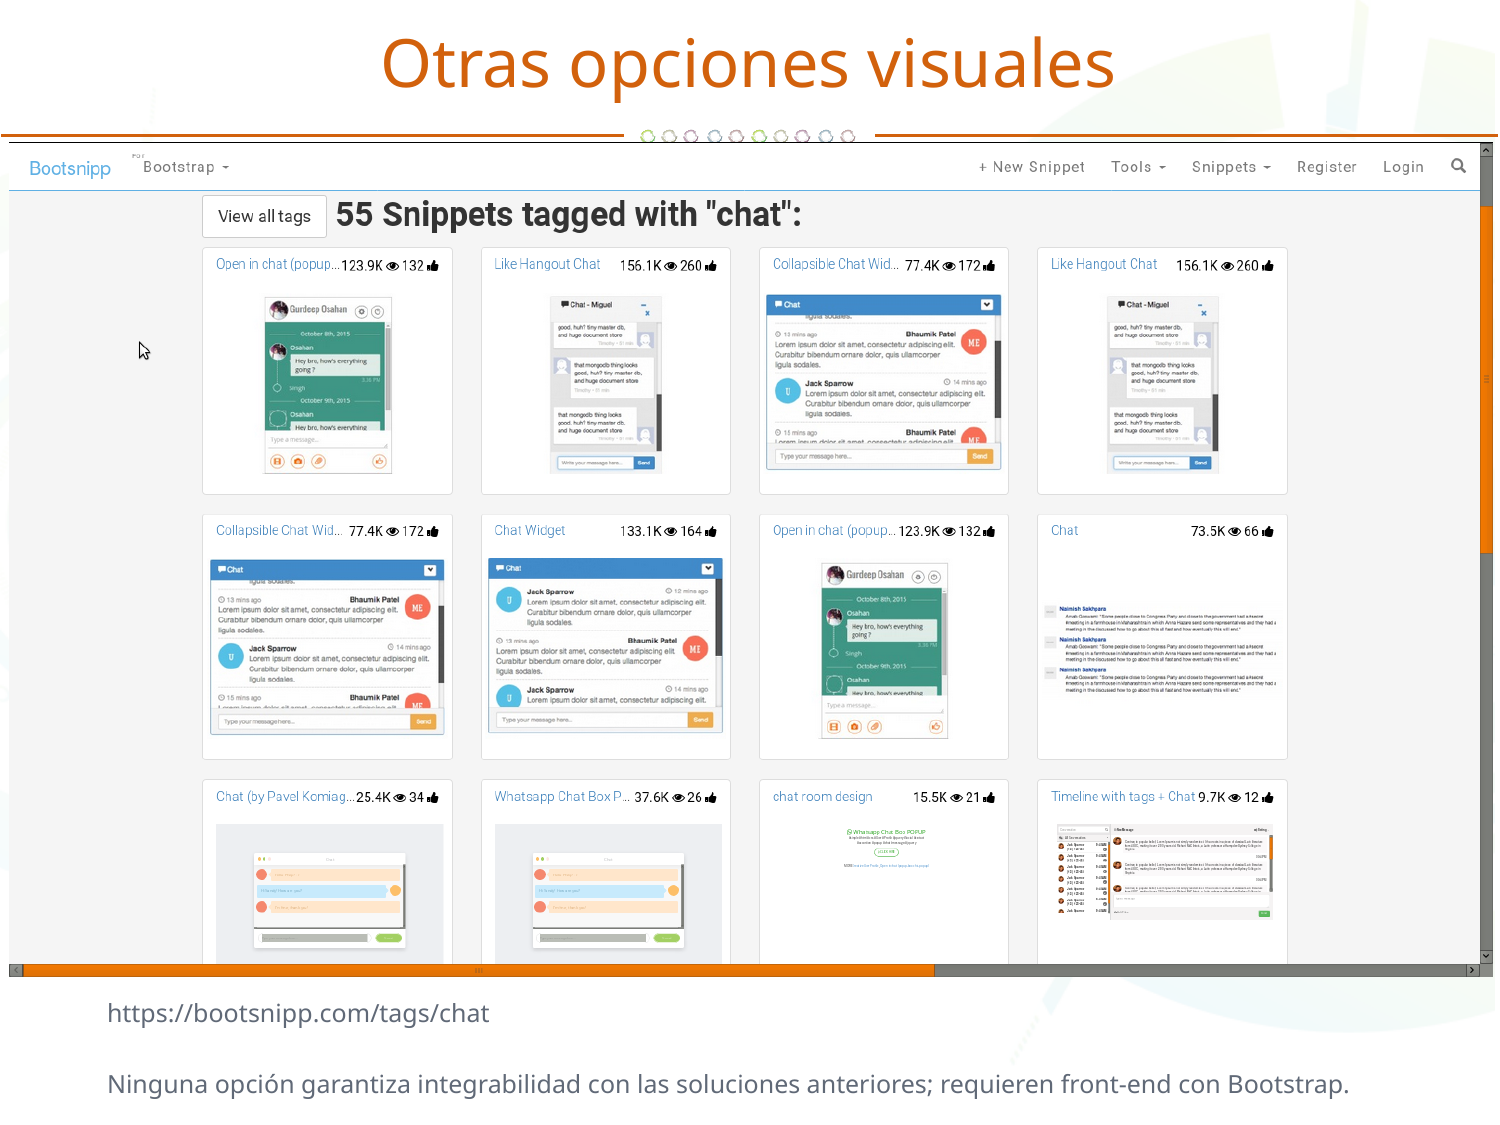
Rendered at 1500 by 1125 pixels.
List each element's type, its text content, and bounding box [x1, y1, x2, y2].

list https://bootsnipp.com/tags/chat Ninguna opción garantiza integrabilidad con las soluciones anteriores; requieren front-end con Bootstrap. [92, 987, 1379, 1117]
title Otras opciones visuales [107, 20, 1391, 110]
picture [0, 0, 1495, 1125]
